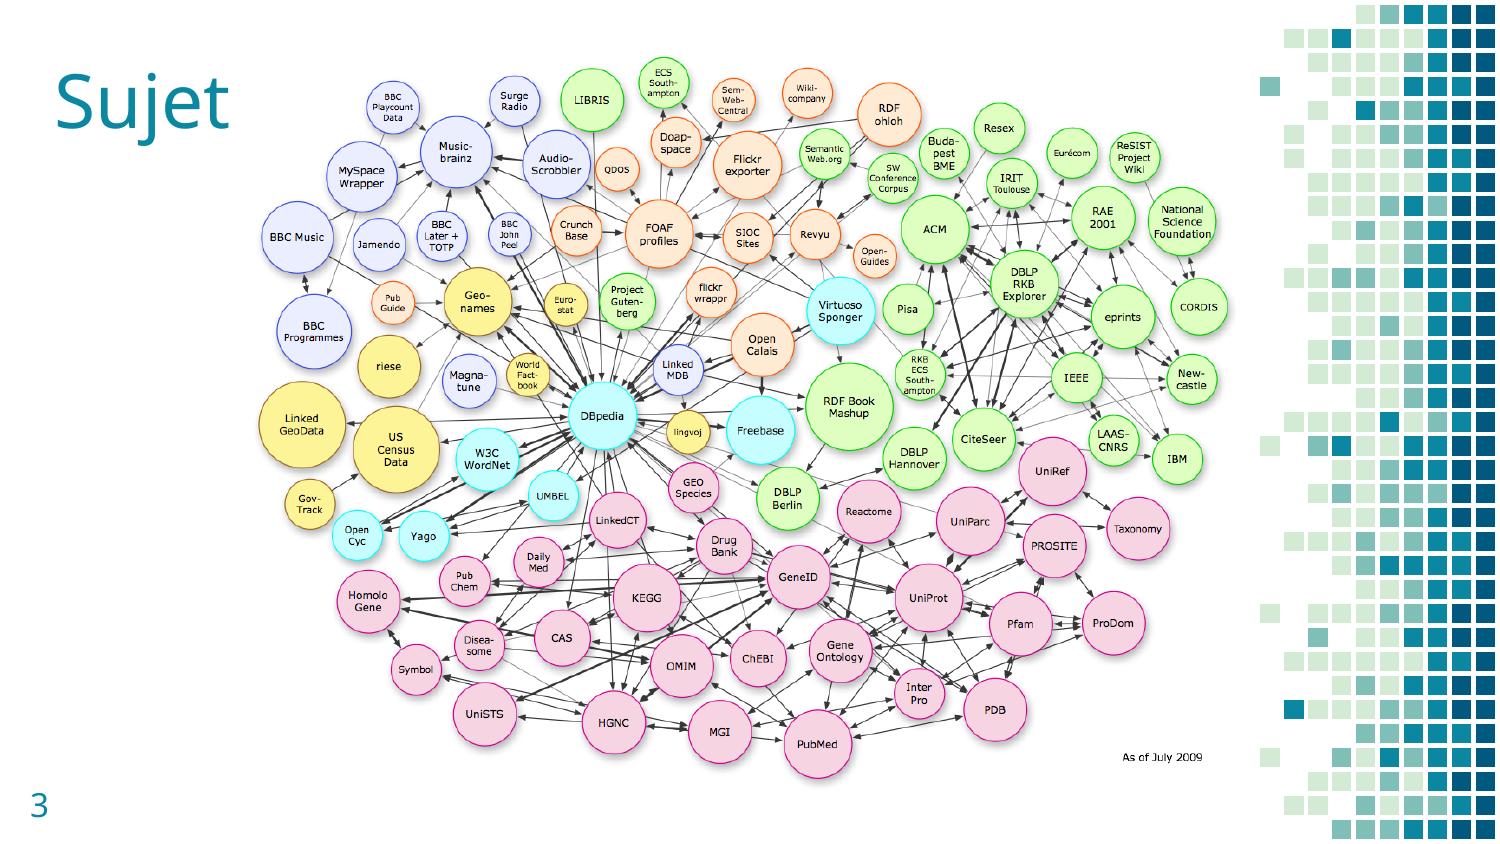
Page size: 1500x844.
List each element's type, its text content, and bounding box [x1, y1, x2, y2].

title Sujet [39, 18, 1149, 159]
picture [249, 50, 1241, 794]
slide_number ‹#› [15, 774, 105, 839]
